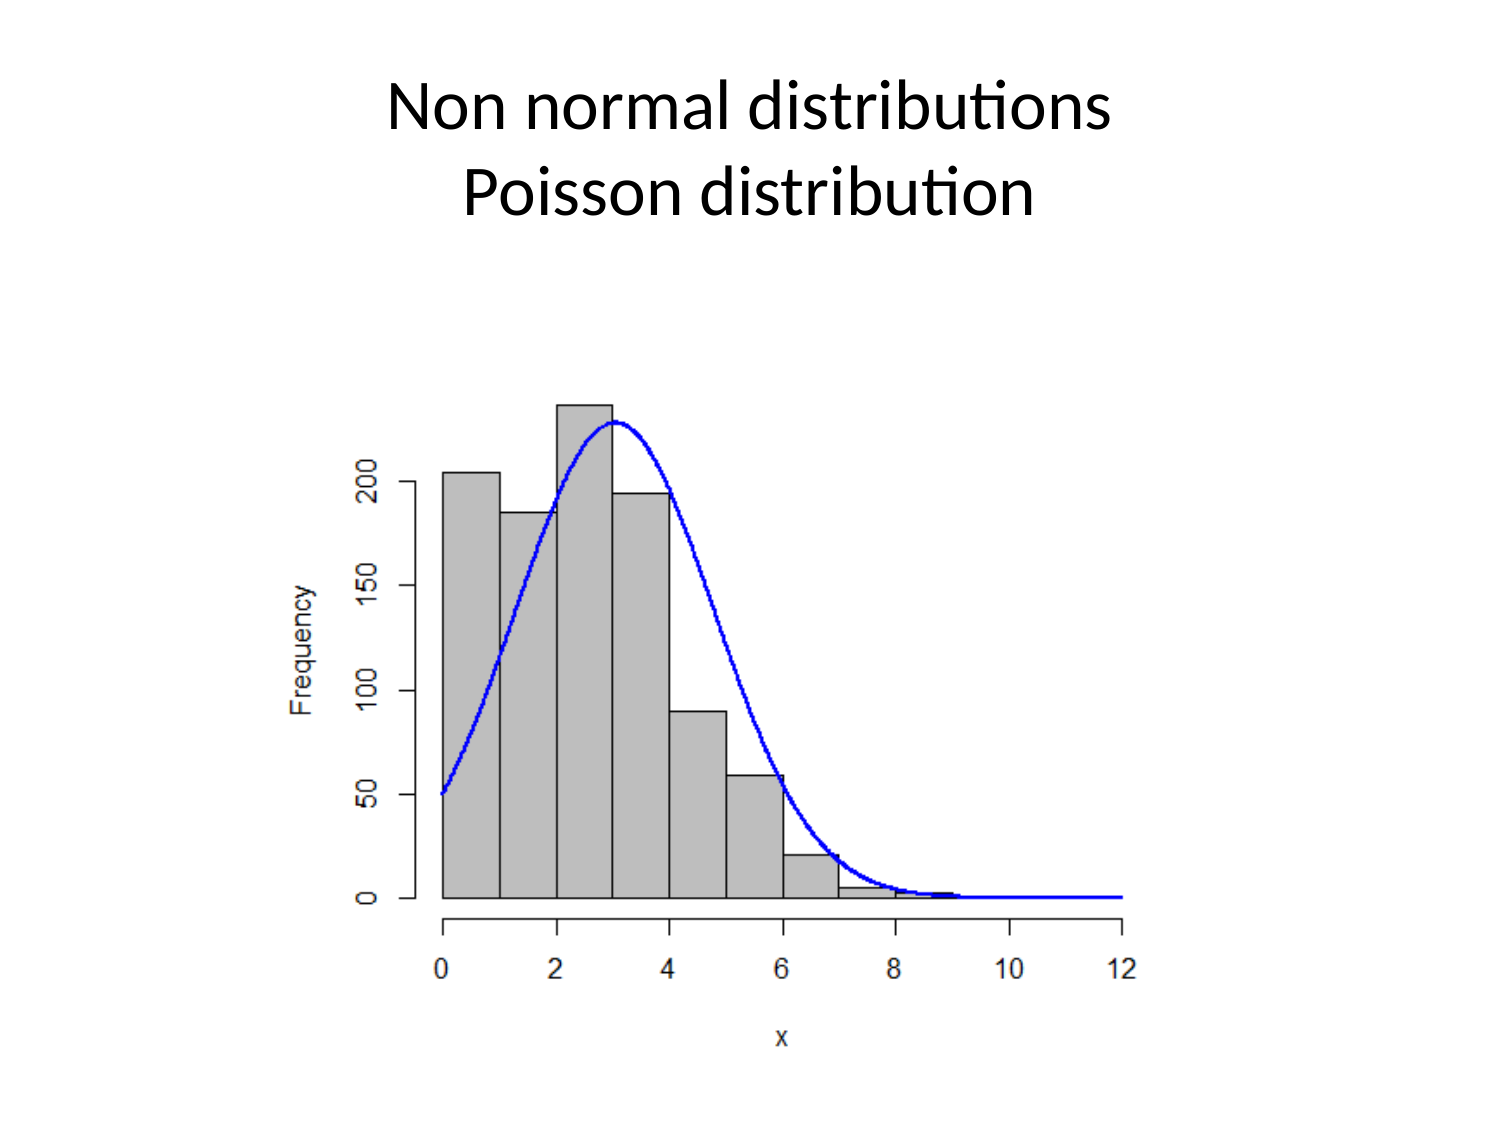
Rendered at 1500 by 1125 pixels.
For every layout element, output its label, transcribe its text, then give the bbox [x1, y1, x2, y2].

title Non normal distributions Poisson distribution [75, 50, 1425, 238]
picture [280, 249, 1220, 1088]
